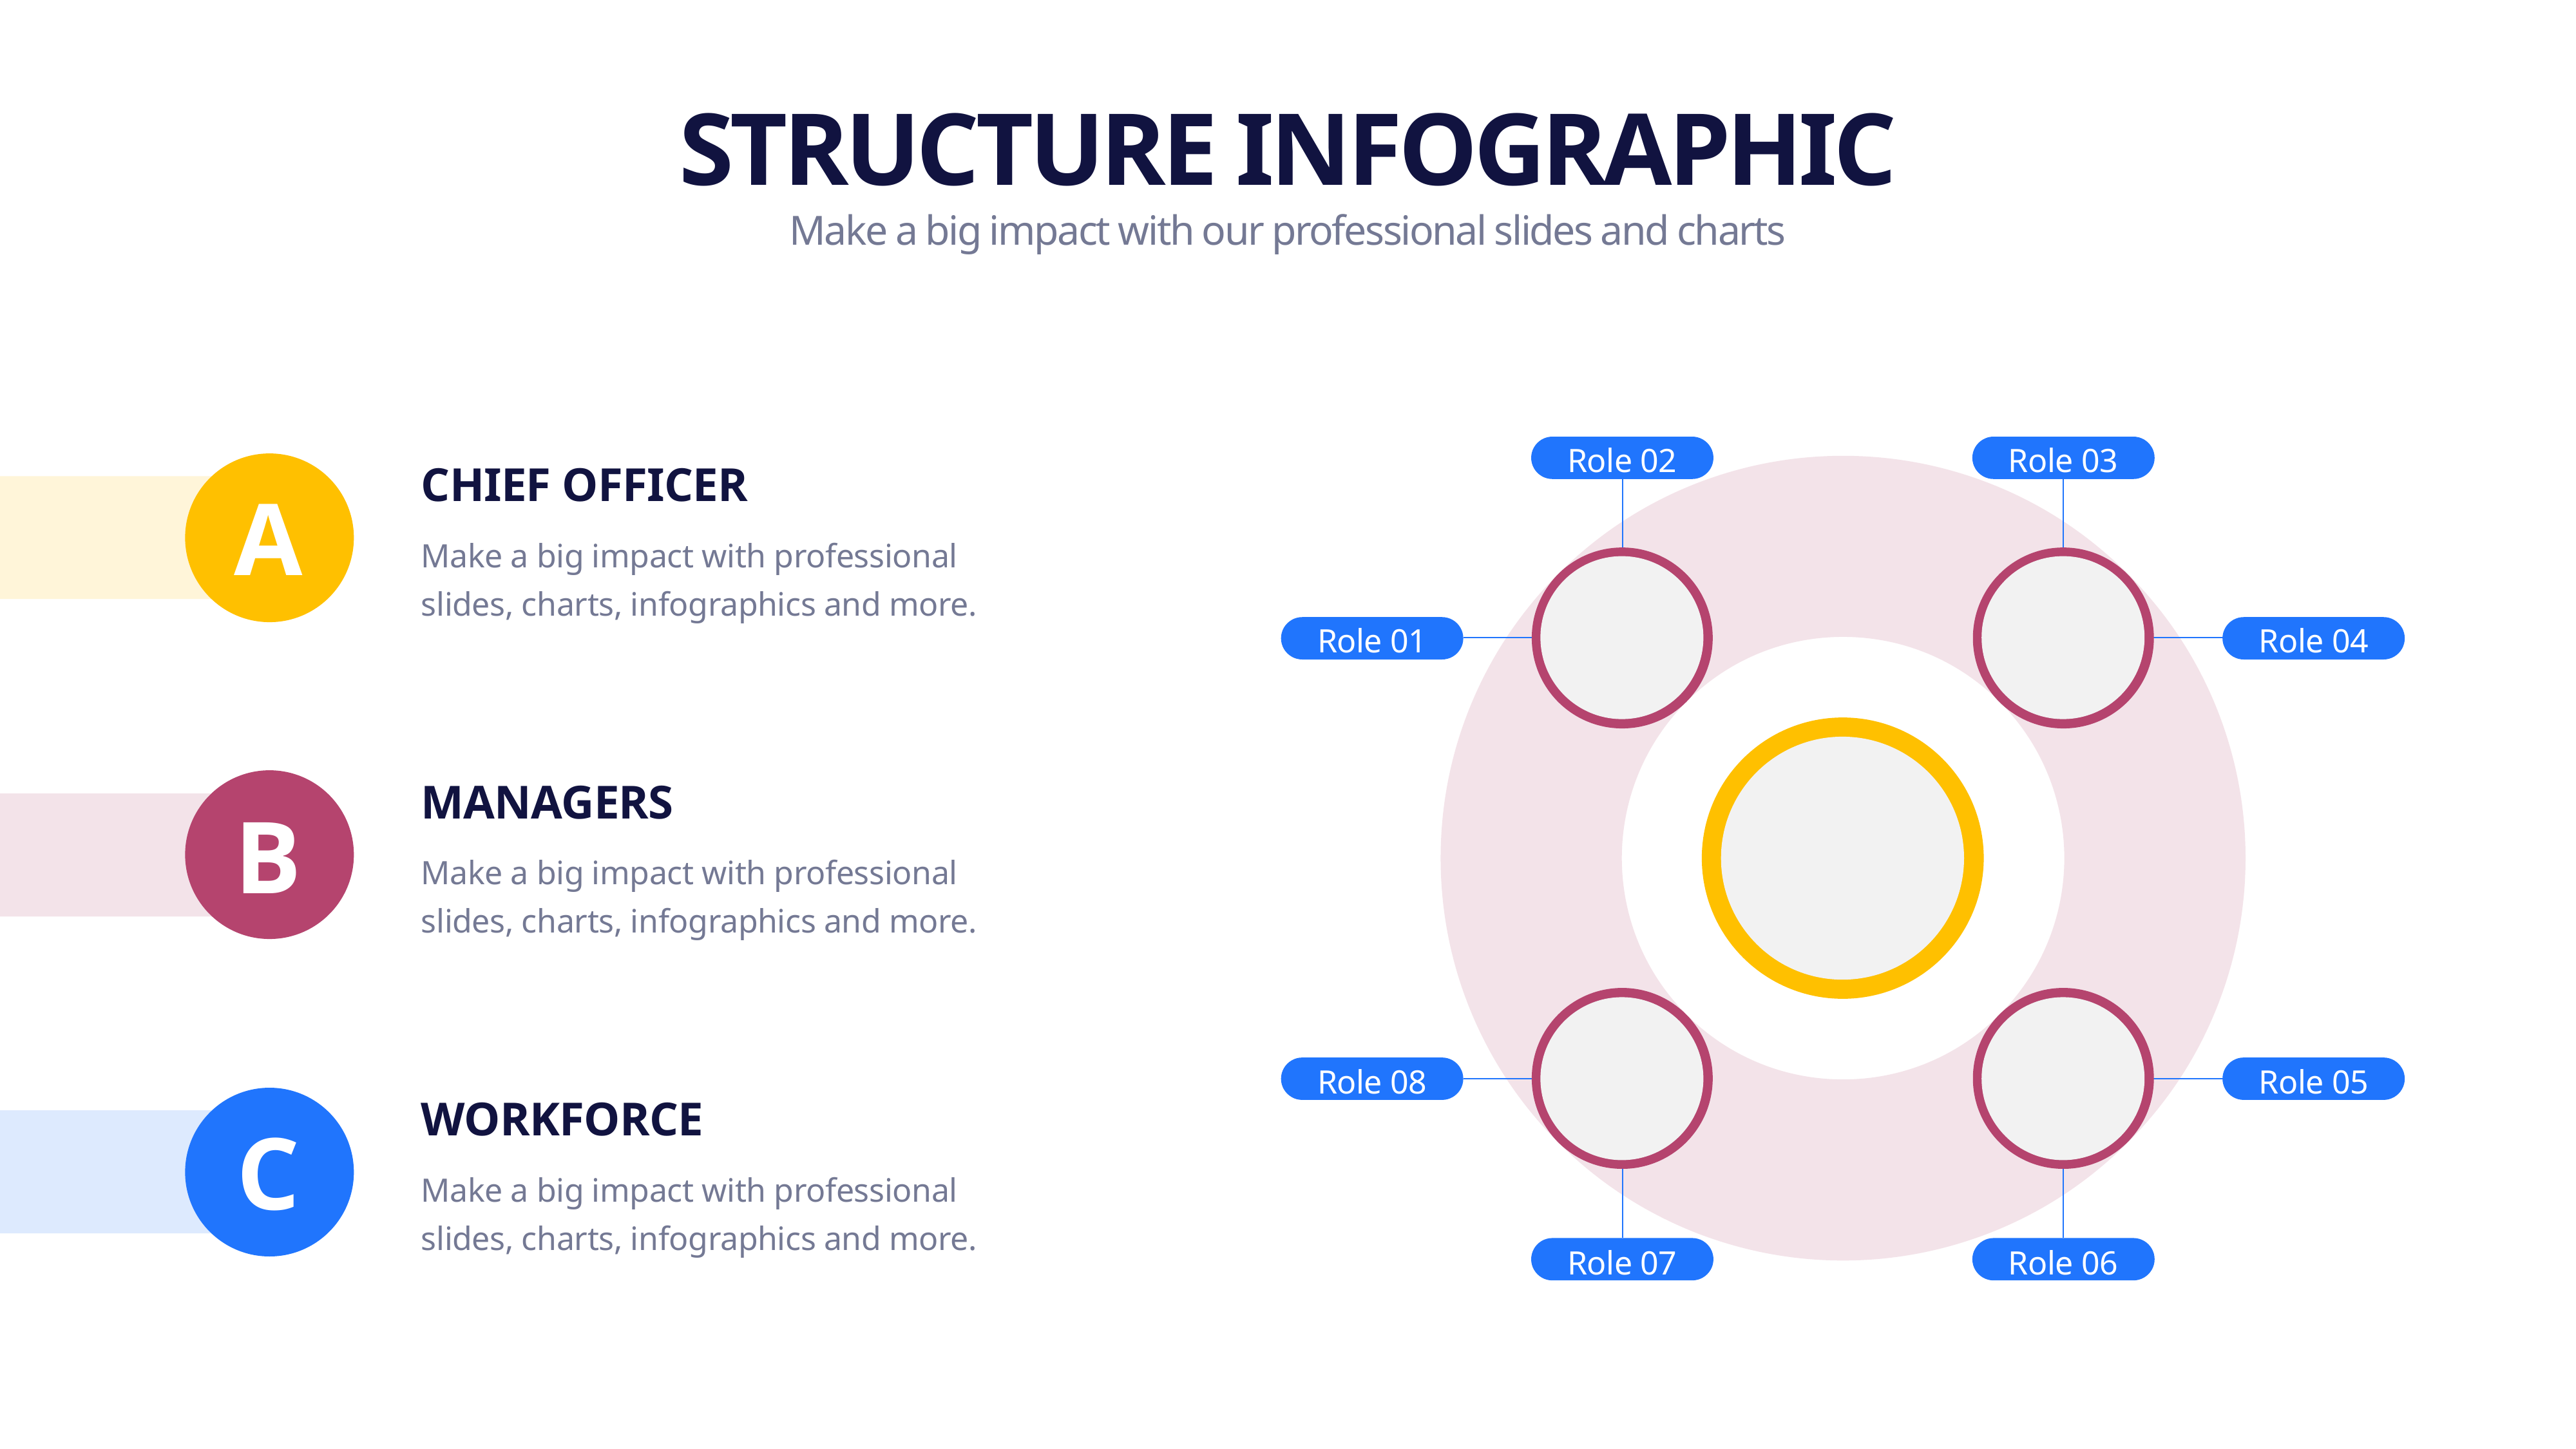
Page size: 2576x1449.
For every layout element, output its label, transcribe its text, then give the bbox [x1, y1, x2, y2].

text_box [1545, 484, 1623, 556]
text_box [2023, 719, 2103, 729]
text_box [213, 600, 327, 623]
text_box A [187, 471, 350, 600]
text_box [2222, 623, 2229, 654]
text_box [1972, 1244, 1978, 1274]
text_box [1531, 442, 1538, 473]
text_box [2063, 484, 2141, 556]
text_box [216, 770, 323, 789]
text_box [1704, 598, 1713, 677]
text_box [1584, 547, 1661, 556]
text_box [1623, 1030, 2063, 1261]
text_box Role 06 [1978, 1228, 2148, 1286]
text_box WORKFORCE [411, 1085, 1055, 1150]
text_box Role 07 [1538, 1228, 1708, 1286]
text_box [0, 793, 187, 917]
text_box [1545, 1160, 1623, 1228]
text_box Make a big impact with professional slides, charts, infographics and more. [411, 1155, 1055, 1262]
text_box [1582, 719, 1662, 729]
text_box [350, 1146, 354, 1198]
text_box [1708, 443, 1713, 473]
text_box [2399, 1064, 2405, 1094]
text_box [2399, 623, 2405, 653]
text_box [1701, 788, 1721, 929]
text_box [1772, 717, 1913, 736]
text_box [1457, 1063, 1464, 1094]
text_box [1704, 1039, 1713, 1118]
text_box [2145, 1039, 2154, 1118]
text_box [350, 828, 354, 881]
text_box [1531, 1040, 1540, 1117]
text_box [2145, 1078, 2223, 1157]
text_box [213, 1235, 327, 1257]
text_box Role 01 [1287, 605, 1457, 664]
text_box [214, 918, 325, 940]
text_box [2063, 1160, 2141, 1228]
text_box [1531, 1244, 1538, 1274]
text_box Make a big impact with our professional slides and charts [160, 200, 2416, 258]
picture [1540, 997, 1704, 1160]
text_box [1531, 600, 1540, 677]
text_box [1972, 443, 1978, 473]
text_box STRUCTURE INFOGRAPHIC [160, 80, 2416, 200]
text_box [1772, 980, 1913, 999]
text_box MANAGERS [411, 768, 1055, 833]
text_box [350, 511, 354, 564]
text_box [2145, 599, 2154, 677]
text_box [1972, 600, 1981, 677]
text_box Role 05 [2229, 1046, 2399, 1105]
text_box [2222, 1063, 2229, 1094]
text_box Role 08 [1287, 1046, 1457, 1105]
text_box [1584, 1160, 1661, 1170]
picture [1721, 736, 1964, 980]
text_box [1440, 638, 1671, 1078]
text_box [0, 1110, 187, 1234]
text_box [1708, 1244, 1713, 1274]
text_box Role 02 [1538, 426, 1708, 484]
text_box [1583, 988, 1662, 997]
text_box C [187, 1106, 350, 1235]
text_box [0, 476, 187, 600]
text_box [217, 453, 322, 471]
text_box [217, 1088, 322, 1106]
text_box CHIEF OFFICER [411, 451, 1055, 516]
text_box [1281, 1064, 1287, 1094]
text_box [2024, 988, 2103, 997]
picture [1981, 556, 2145, 719]
text_box [1457, 623, 1464, 654]
picture [1981, 997, 2145, 1160]
text_box Make a big impact with professional slides, charts, infographics and more. [411, 838, 1055, 944]
text_box [1463, 1078, 1540, 1156]
text_box [1623, 455, 2063, 687]
text_box [1281, 623, 1287, 653]
text_box [2148, 442, 2155, 473]
picture [1540, 556, 1704, 719]
text_box Role 04 [2229, 605, 2399, 664]
text_box [2015, 638, 2246, 1078]
text_box [1964, 786, 1984, 930]
text_box Role 03 [1978, 426, 2148, 484]
text_box [1972, 1039, 1981, 1117]
text_box [1463, 560, 1540, 638]
text_box [2025, 547, 2101, 556]
text_box [2148, 1244, 2155, 1274]
text_box [2145, 560, 2223, 638]
text_box Make a big impact with professional slides, charts, infographics and more. [411, 520, 1055, 627]
text_box B [187, 789, 350, 918]
text_box [2025, 1160, 2102, 1170]
